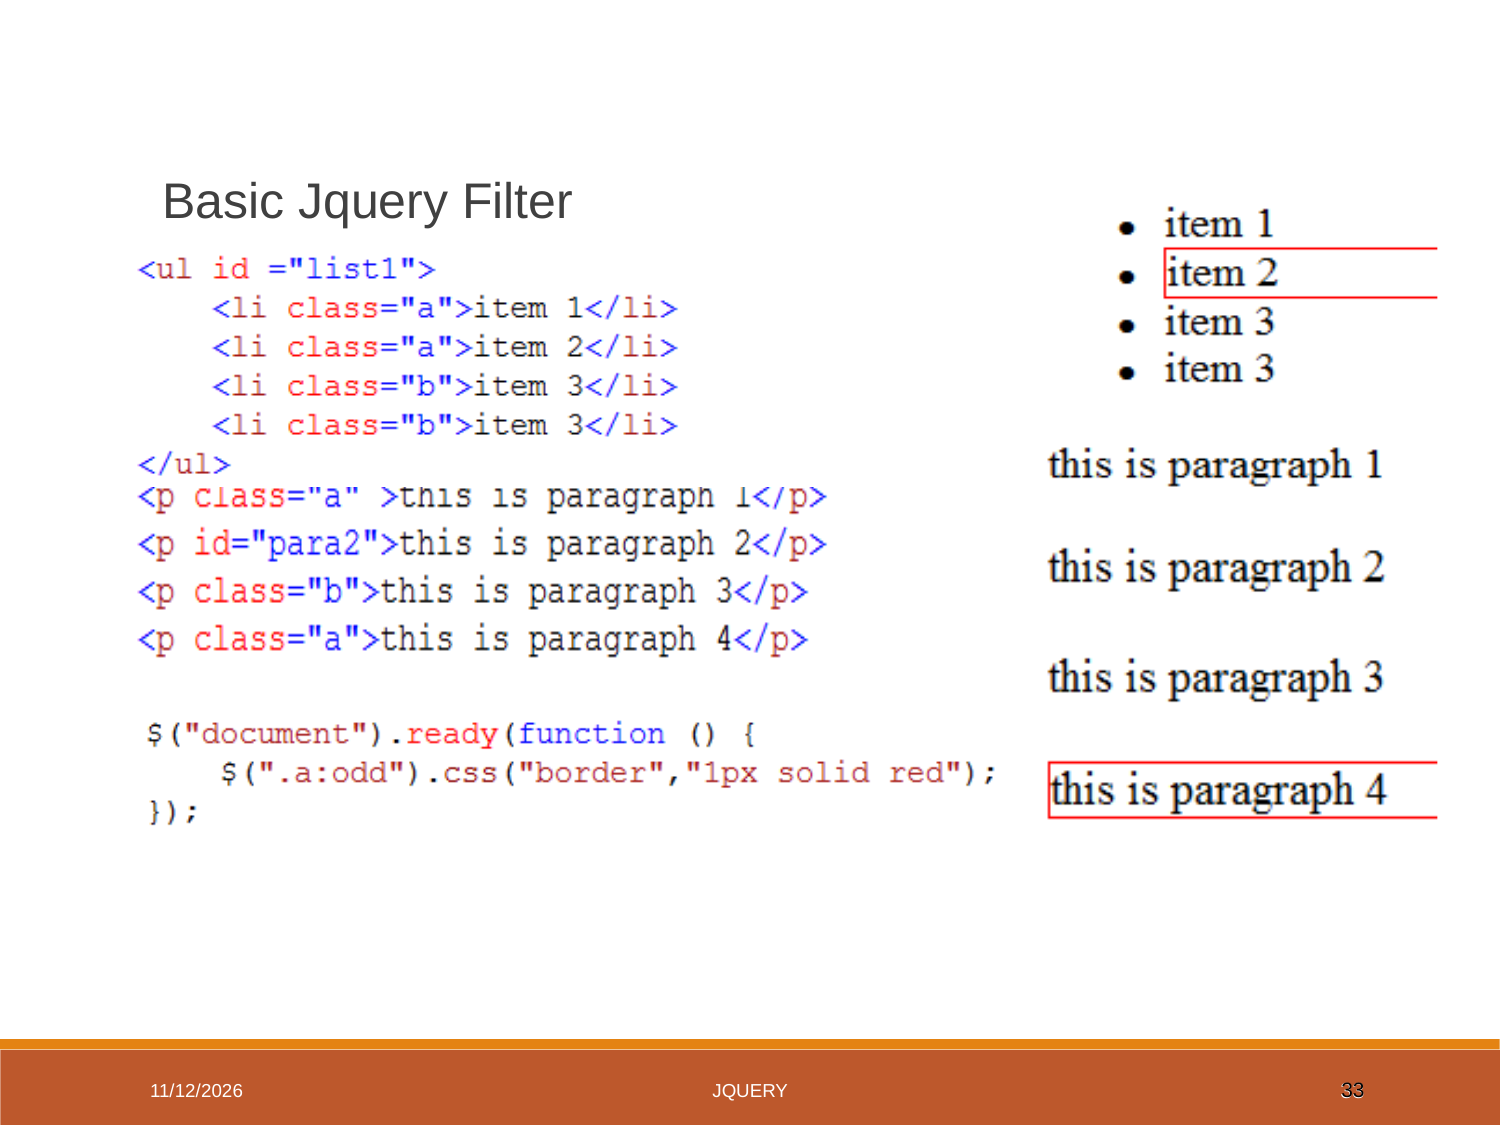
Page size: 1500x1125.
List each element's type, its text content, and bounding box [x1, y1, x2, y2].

picture [136, 711, 1000, 839]
text_box Basic Jquery Filter [87, 137, 1438, 880]
text_box 33 [1218, 1059, 1380, 1120]
footer jQuery [453, 1059, 1047, 1120]
picture [1036, 199, 1438, 851]
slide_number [135, 1059, 440, 1120]
picture [124, 249, 840, 676]
